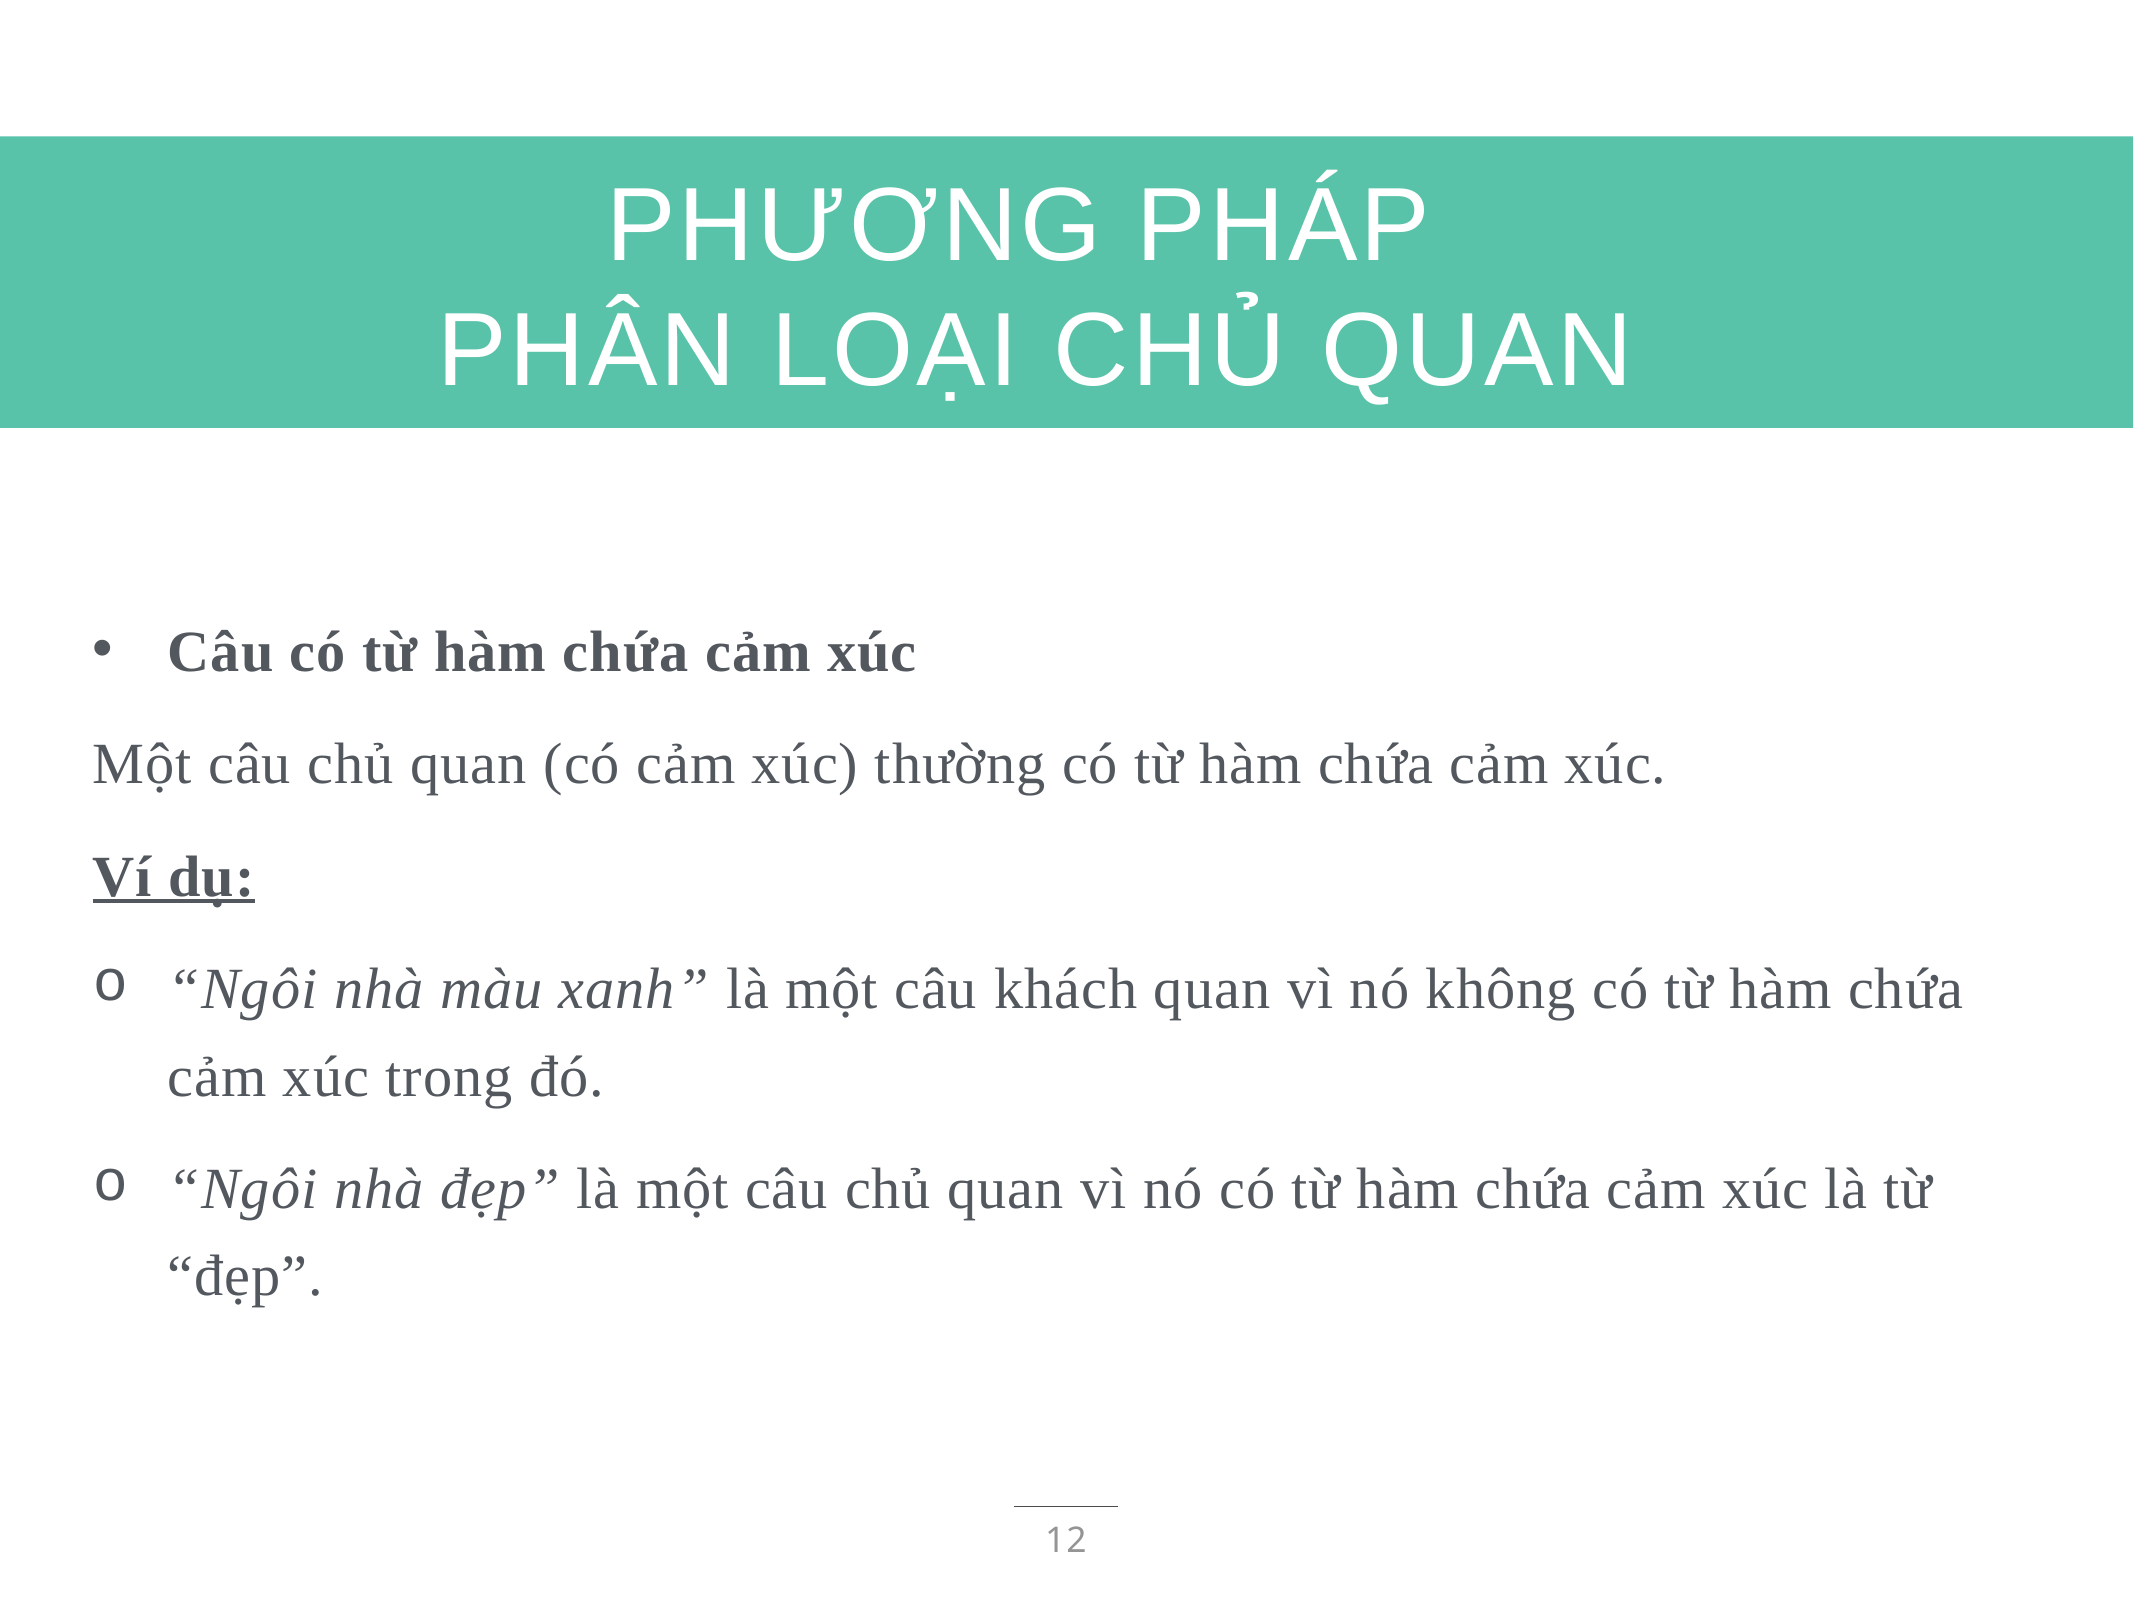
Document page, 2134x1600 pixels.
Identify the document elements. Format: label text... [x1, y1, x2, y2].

text_box Câu có từ hàm chứa cảm xúc Một câu chủ quan (có cảm xúc) thường có từ hàm chứa cảm xúc. Ví dụ: “Ngôi nhà màu xanh” là một câu khách quan vì nó không có từ hàm chứa cảm xúc trong đó. “Ngôi nhà đẹp” là một câu chủ quan vì nó có từ hàm chứa cảm xúc là từ “đẹp”. [84, 587, 2048, 1316]
title PHƯƠNG PHÁP PHÂN LOẠI CHỦ QUAN [170, 166, 1901, 397]
slide_number 12 [1023, 1507, 1109, 1571]
